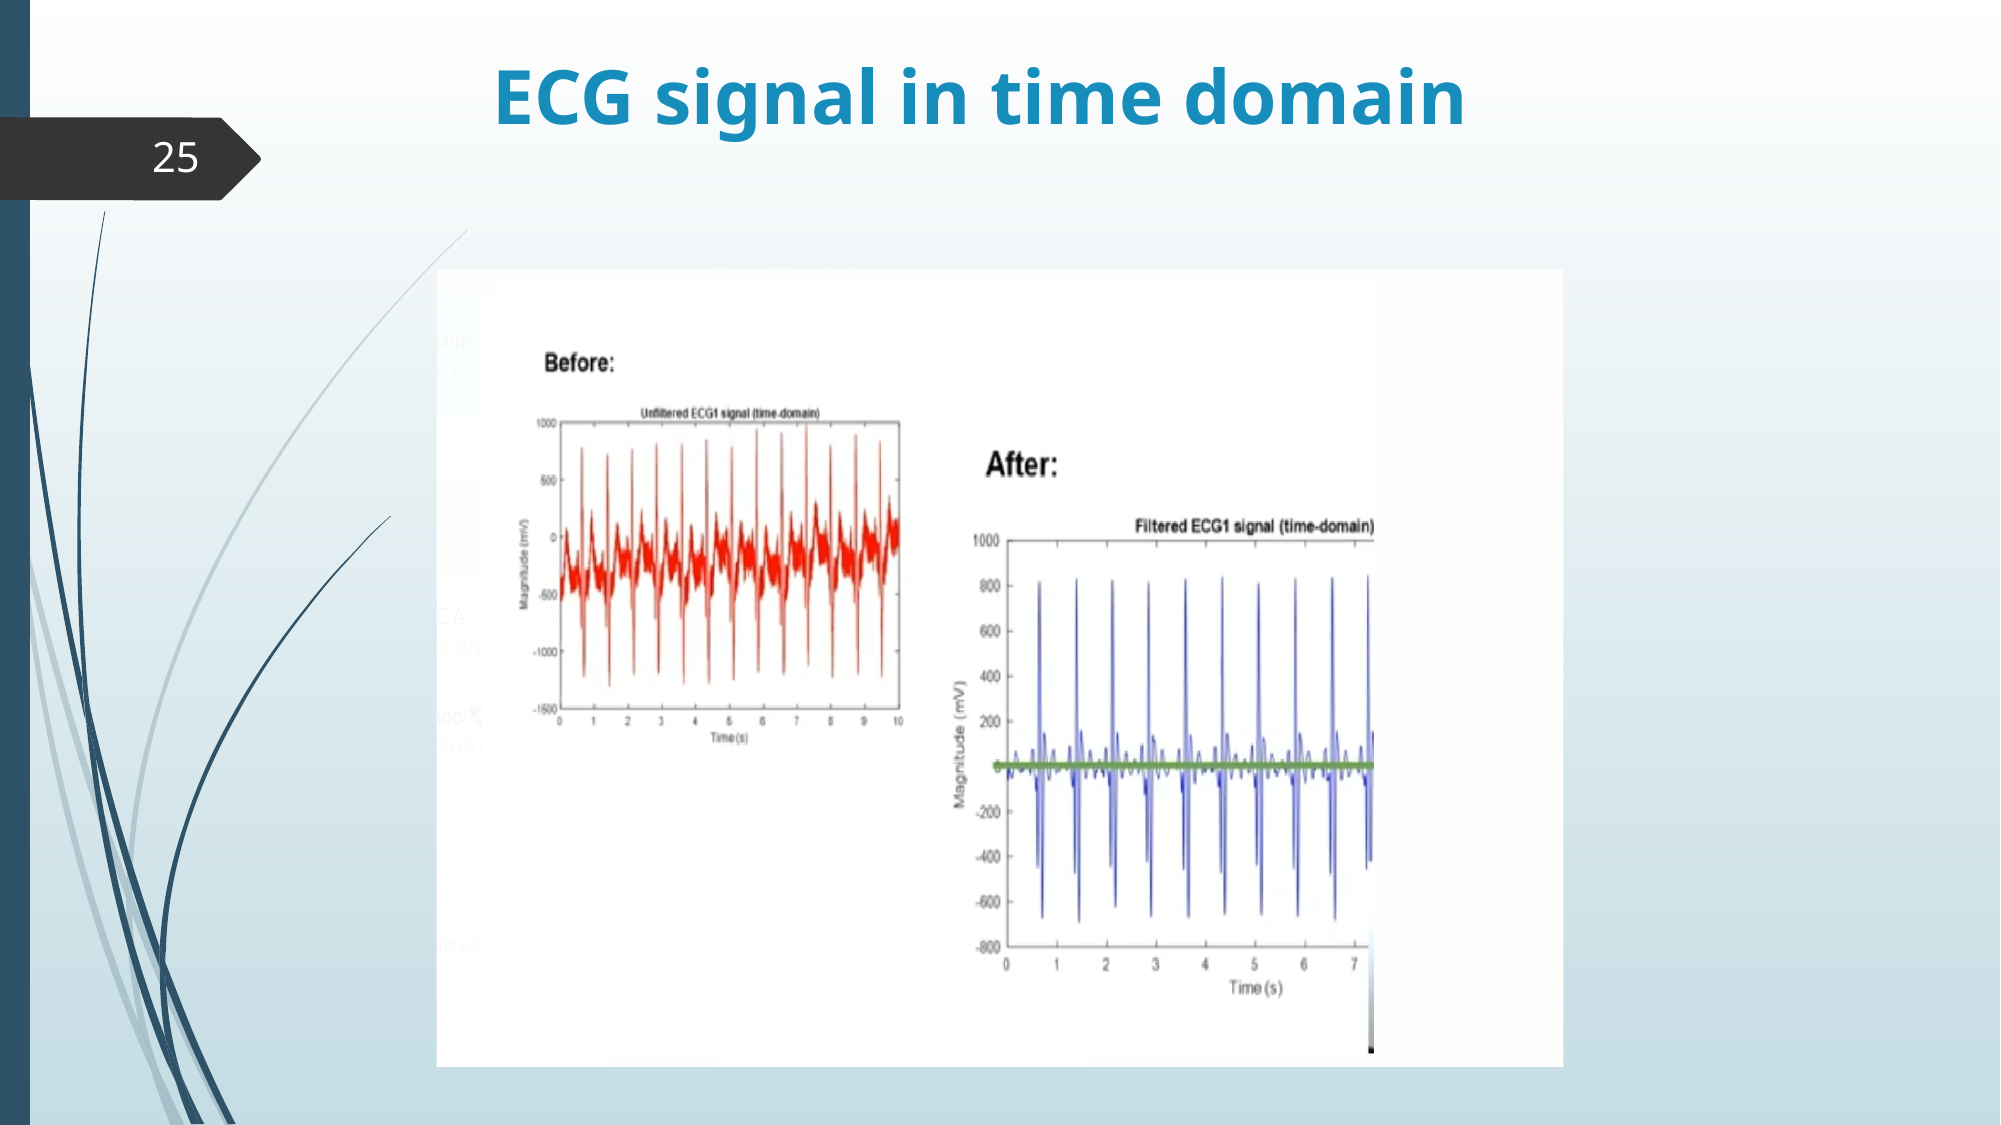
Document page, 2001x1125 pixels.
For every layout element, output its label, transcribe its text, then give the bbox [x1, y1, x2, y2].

picture [436, 269, 1564, 1067]
slide_number ‹#› [87, 129, 216, 190]
title ECG signal in time domain [87, 41, 2000, 168]
